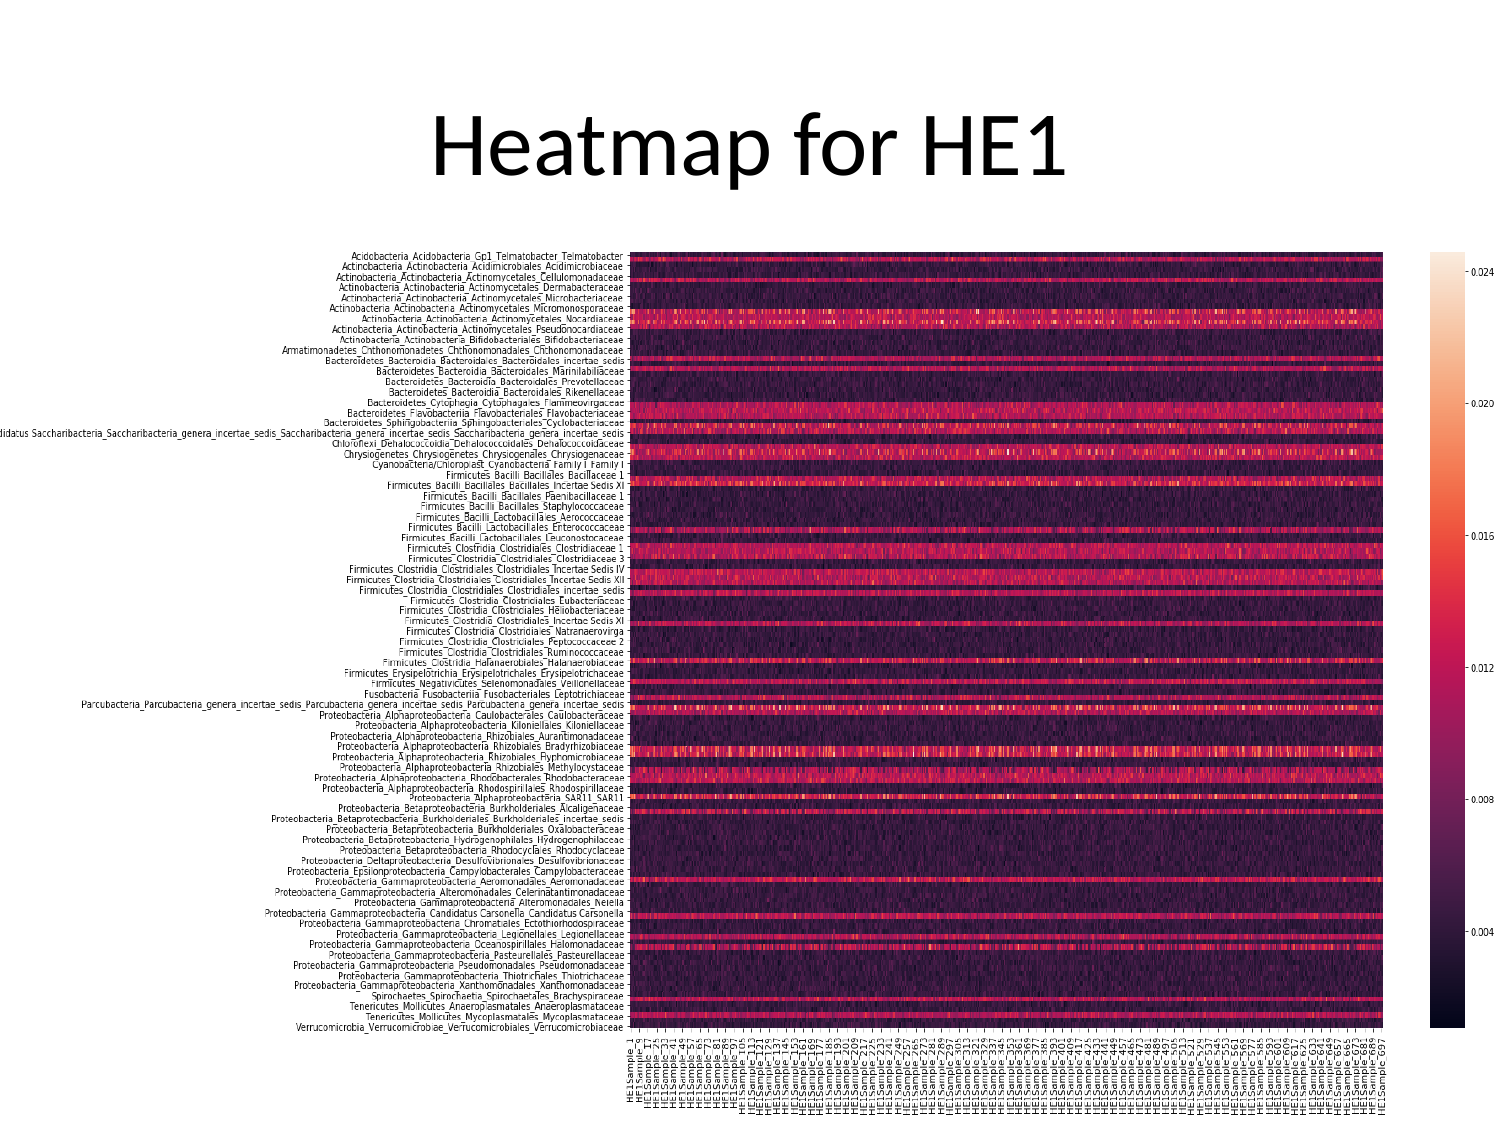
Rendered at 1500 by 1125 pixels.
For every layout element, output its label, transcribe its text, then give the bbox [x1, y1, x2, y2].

picture [0, 242, 1500, 1120]
title Heatmap for HE1 [75, 45, 1425, 233]
